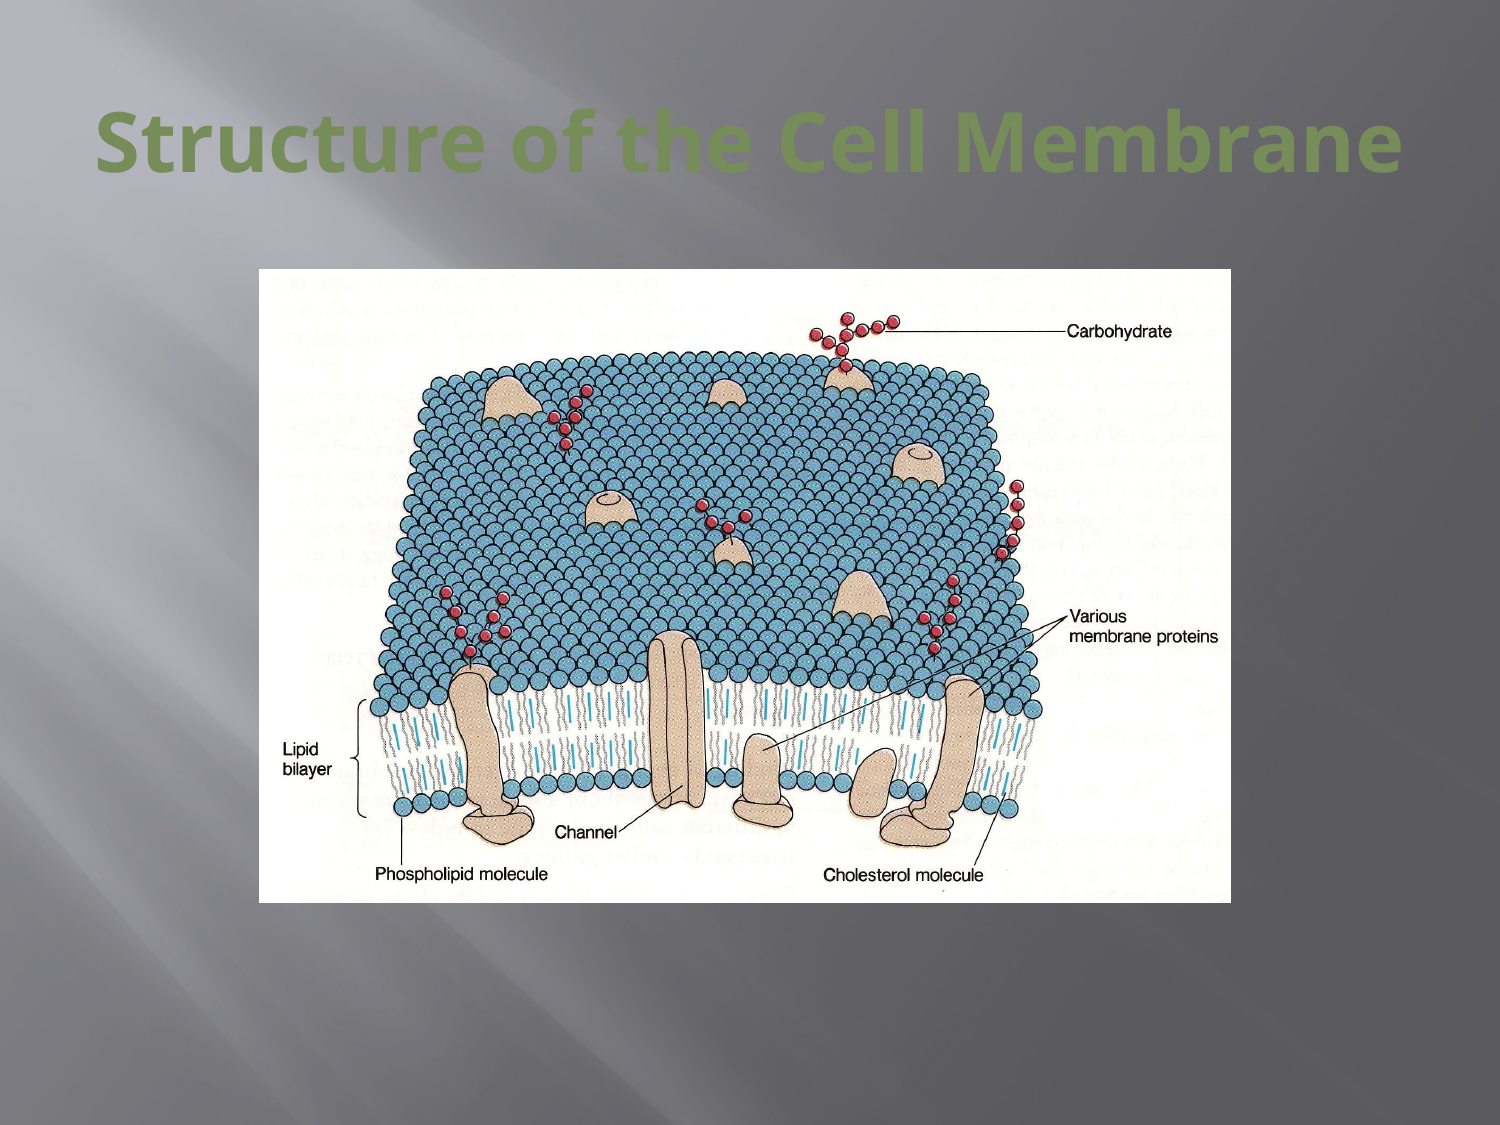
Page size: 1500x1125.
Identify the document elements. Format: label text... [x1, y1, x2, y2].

title Structure of the Cell Membrane [75, 45, 1425, 233]
picture [259, 269, 1231, 903]
